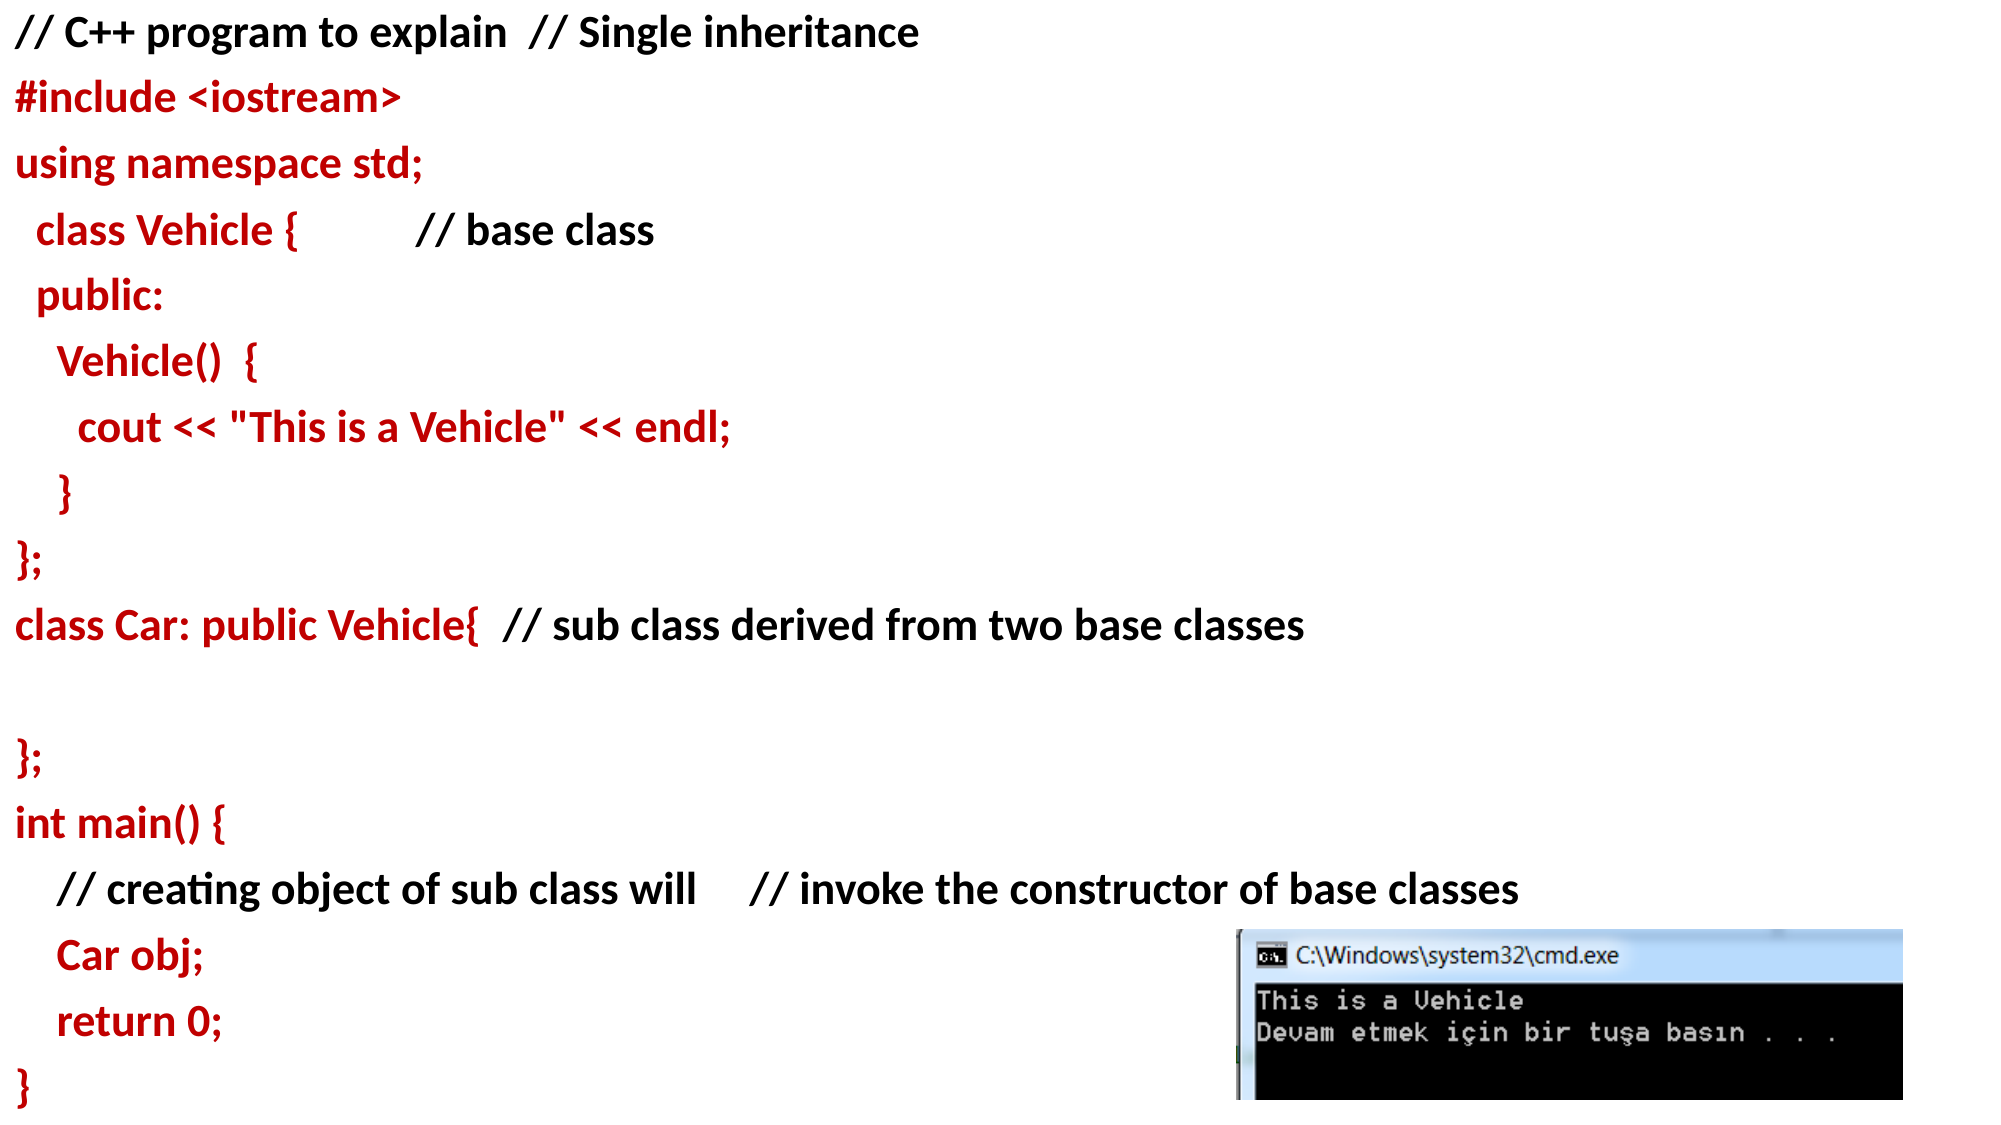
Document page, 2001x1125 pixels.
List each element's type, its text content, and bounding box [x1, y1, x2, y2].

text_box // C++ program to explain // Single inheritance #include <iostream> using namespace std; class Vehicle { // base class public: Vehicle() { cout << "This is a Vehicle" << endl; } }; class Car: public Vehicle{ // sub class derived from two base classes }; int main() { // creating object of sub class will // invoke the constructor of base classes Car obj; return 0; } [0, 0, 1878, 1125]
picture [1236, 929, 1903, 1100]
